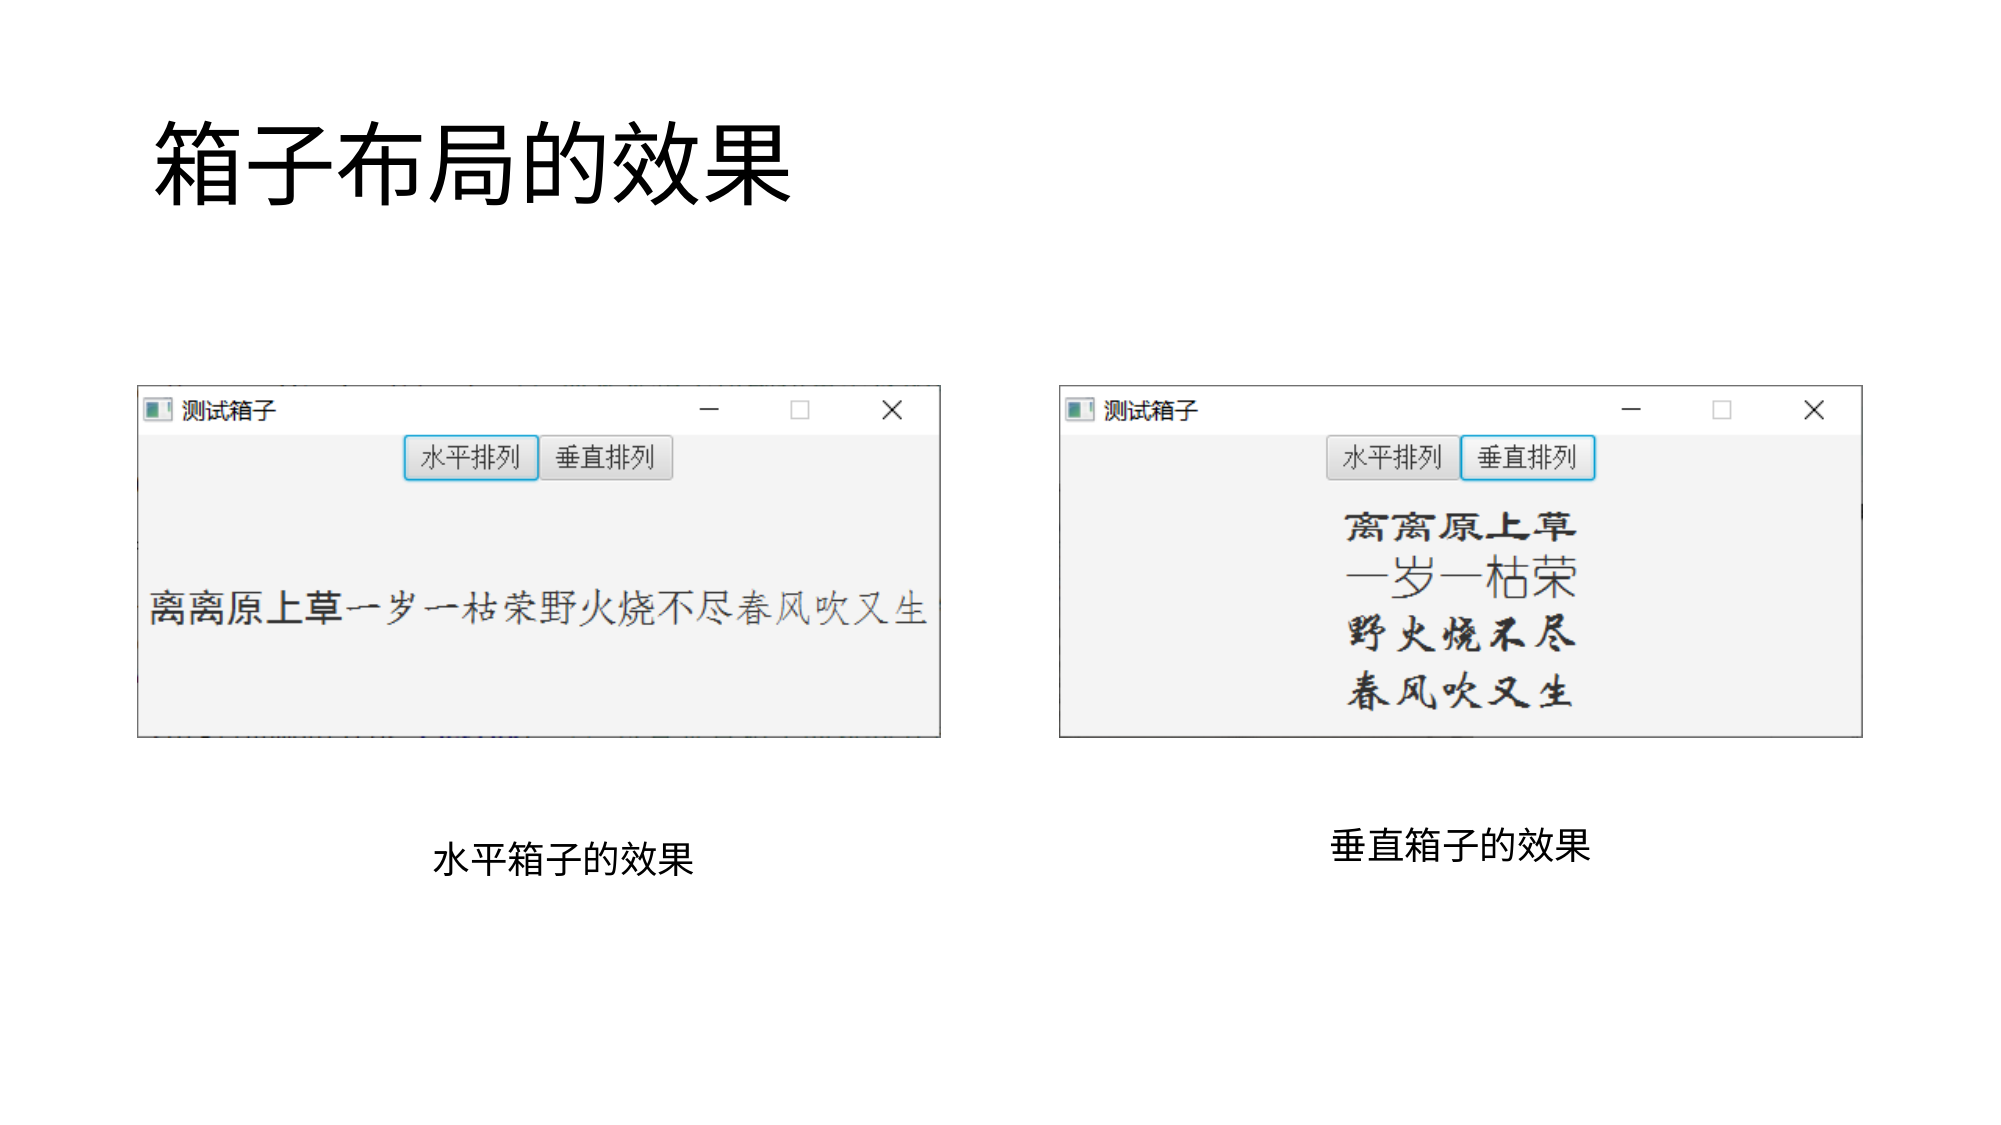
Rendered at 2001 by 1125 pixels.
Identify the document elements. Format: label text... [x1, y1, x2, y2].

picture [1059, 385, 1863, 738]
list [137, 385, 941, 738]
title 箱子布局的效果 [137, 59, 1863, 278]
text_box 垂直箱子的效果 [1314, 814, 1608, 875]
text_box 水平箱子的效果 [417, 828, 711, 889]
